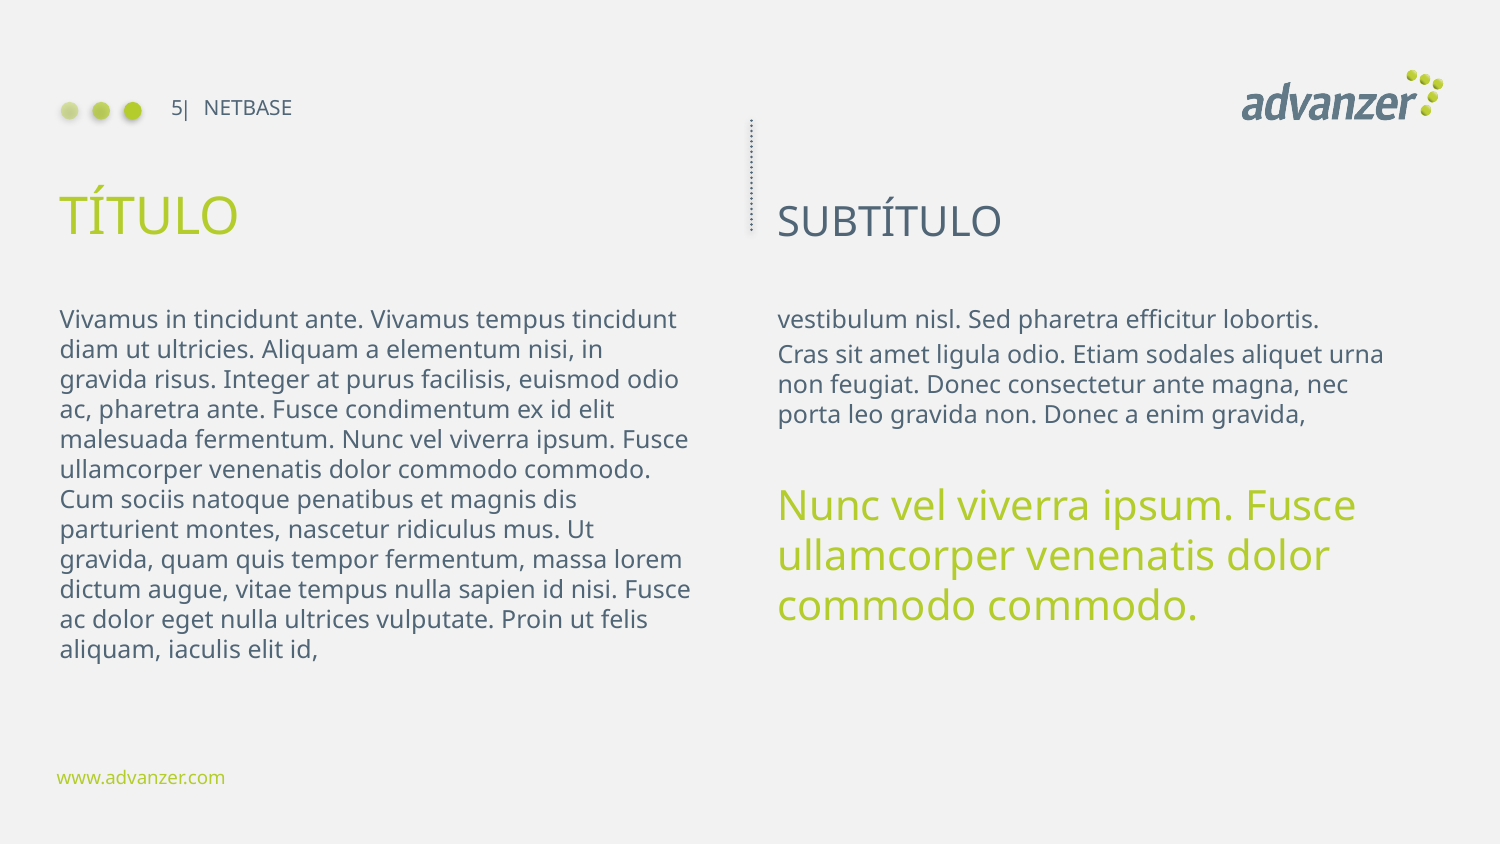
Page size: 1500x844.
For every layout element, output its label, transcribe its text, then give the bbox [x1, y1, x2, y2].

list Nunc vel viverra ipsum. Fusce ullamcorper venenatis dolor commodo commodo. [762, 471, 1425, 714]
list Vivamus in tincidunt ante. Vivamus tempus tincidunt diam ut ultricies. Aliquam a elementum nisi, in gravida risus. Integer at purus facilisis, euismod odio ac, pharetra ante. Fusce condimentum ex id elit malesuada fermentum. Nunc vel viverra ipsum. Fusce ullamcorper venenatis dolor commodo commodo. Cum sociis natoque penatibus et magnis dis parturient montes, nascetur ridiculus mus. Ut gravida, quam quis tempor fermentum, massa lorem dictum augue, vitae tempus nulla sapien id nisi. Fusce ac dolor eget nulla ultrices vulputate. Proin ut felis aliquam, iaculis elit id, [44, 296, 707, 715]
picture [1218, 58, 1467, 132]
title TÍTULO [44, 112, 733, 253]
list vestibulum nisl. Sed pharetra efficitur lobortis. Cras sit amet ligula odio. Etiam sodales aliquet urna non feugiat. Donec consectetur ante magna, nec porta leo gravida non. Donec a enim gravida, [762, 296, 1425, 471]
footer NETBASE [198, 86, 664, 132]
slide_number 5 [128, 86, 198, 132]
list SUBTÍTULO [762, 111, 1425, 253]
